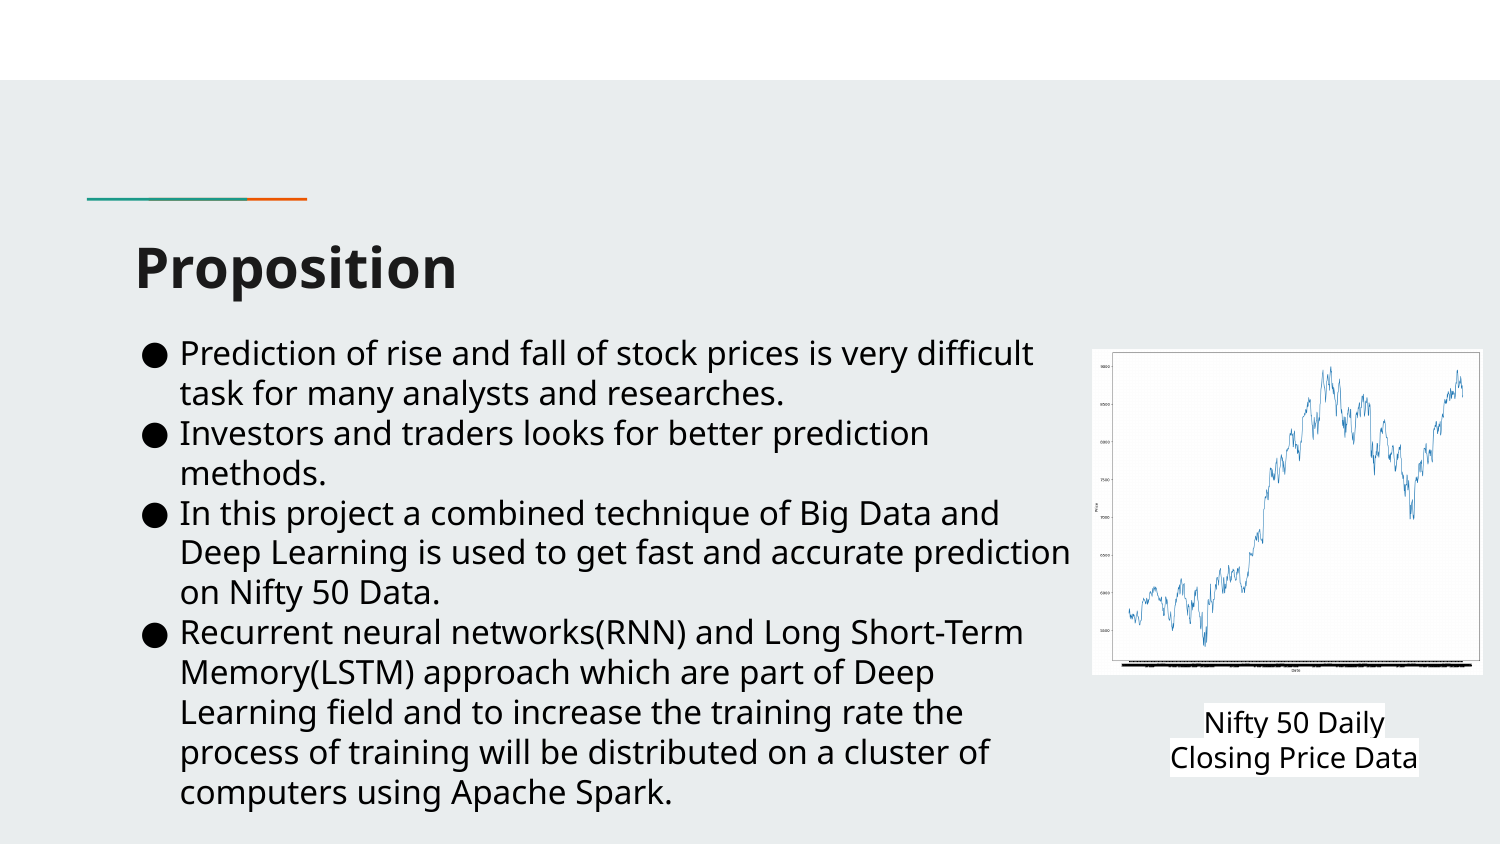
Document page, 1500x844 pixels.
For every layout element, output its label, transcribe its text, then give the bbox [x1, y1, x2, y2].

picture [1091, 349, 1483, 675]
text_box Nifty 50 Daily Closing Price Data [1134, 689, 1455, 774]
title Proposition [119, 216, 1381, 310]
text_box Prediction of rise and fall of stock prices is very difficult task for many analysts and researches. Investors and traders looks for better prediction methods. In this project a combined technique of Big Data and Deep Learning is used to get fast and accurate prediction on Nifty 50 Data. Recurrent neural networks(RNN) and Long Short-Term Memory(LSTM) approach which are part of Deep Learning field and to increase the training rate the process of training will be distributed on a cluster of computers using Apache Spark. [104, 287, 1093, 783]
